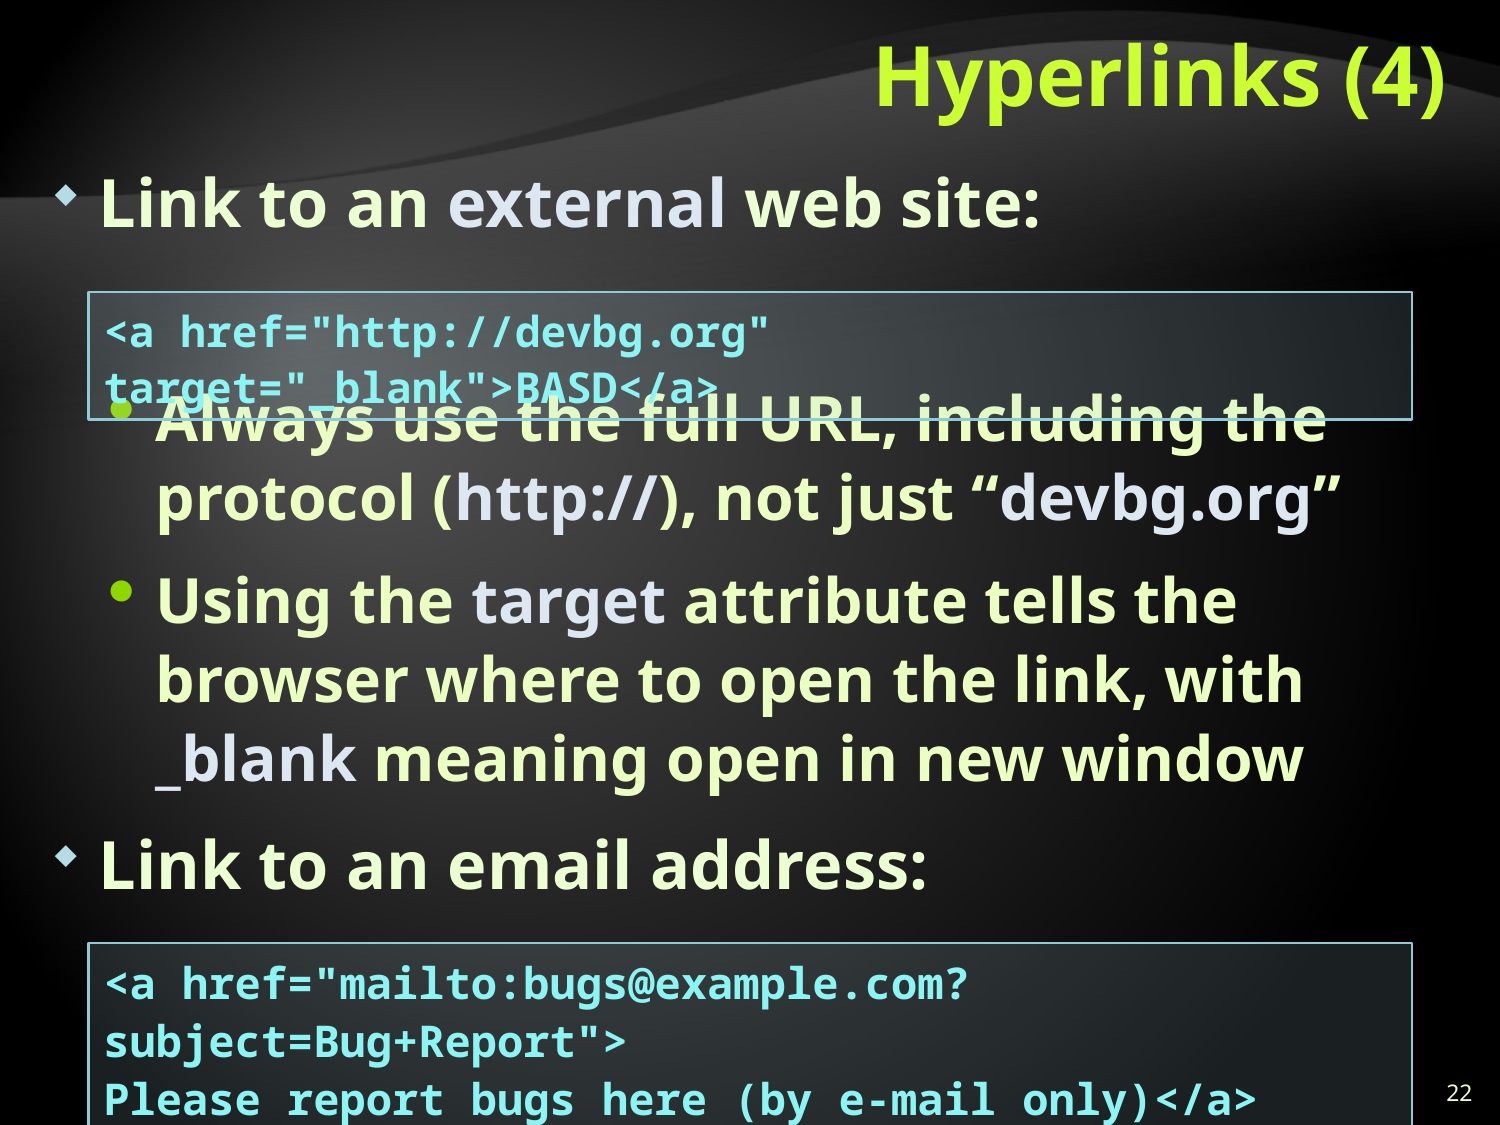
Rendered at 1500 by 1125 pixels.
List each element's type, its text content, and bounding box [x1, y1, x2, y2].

text_box <a href="http://devbg.org" target="_blank">BASD</a> [88, 292, 1413, 420]
text_box <a href="mailto:bugs@example.com?subject=Bug+Report"> Please report bugs here (by e-mail only)</a> [88, 943, 1413, 1125]
slide_number 22 [1413, 1074, 1488, 1113]
picture [0, 0, 1500, 1125]
list Link to an external web site: Always use the full URL, including the protocol (http://), not just “devbg.org” Using the target attribute tells the browser where to open the link, with _blank meaning open in new window Link to an email address: [37, 149, 1463, 1100]
title Hyperlinks (4) [300, 12, 1463, 149]
